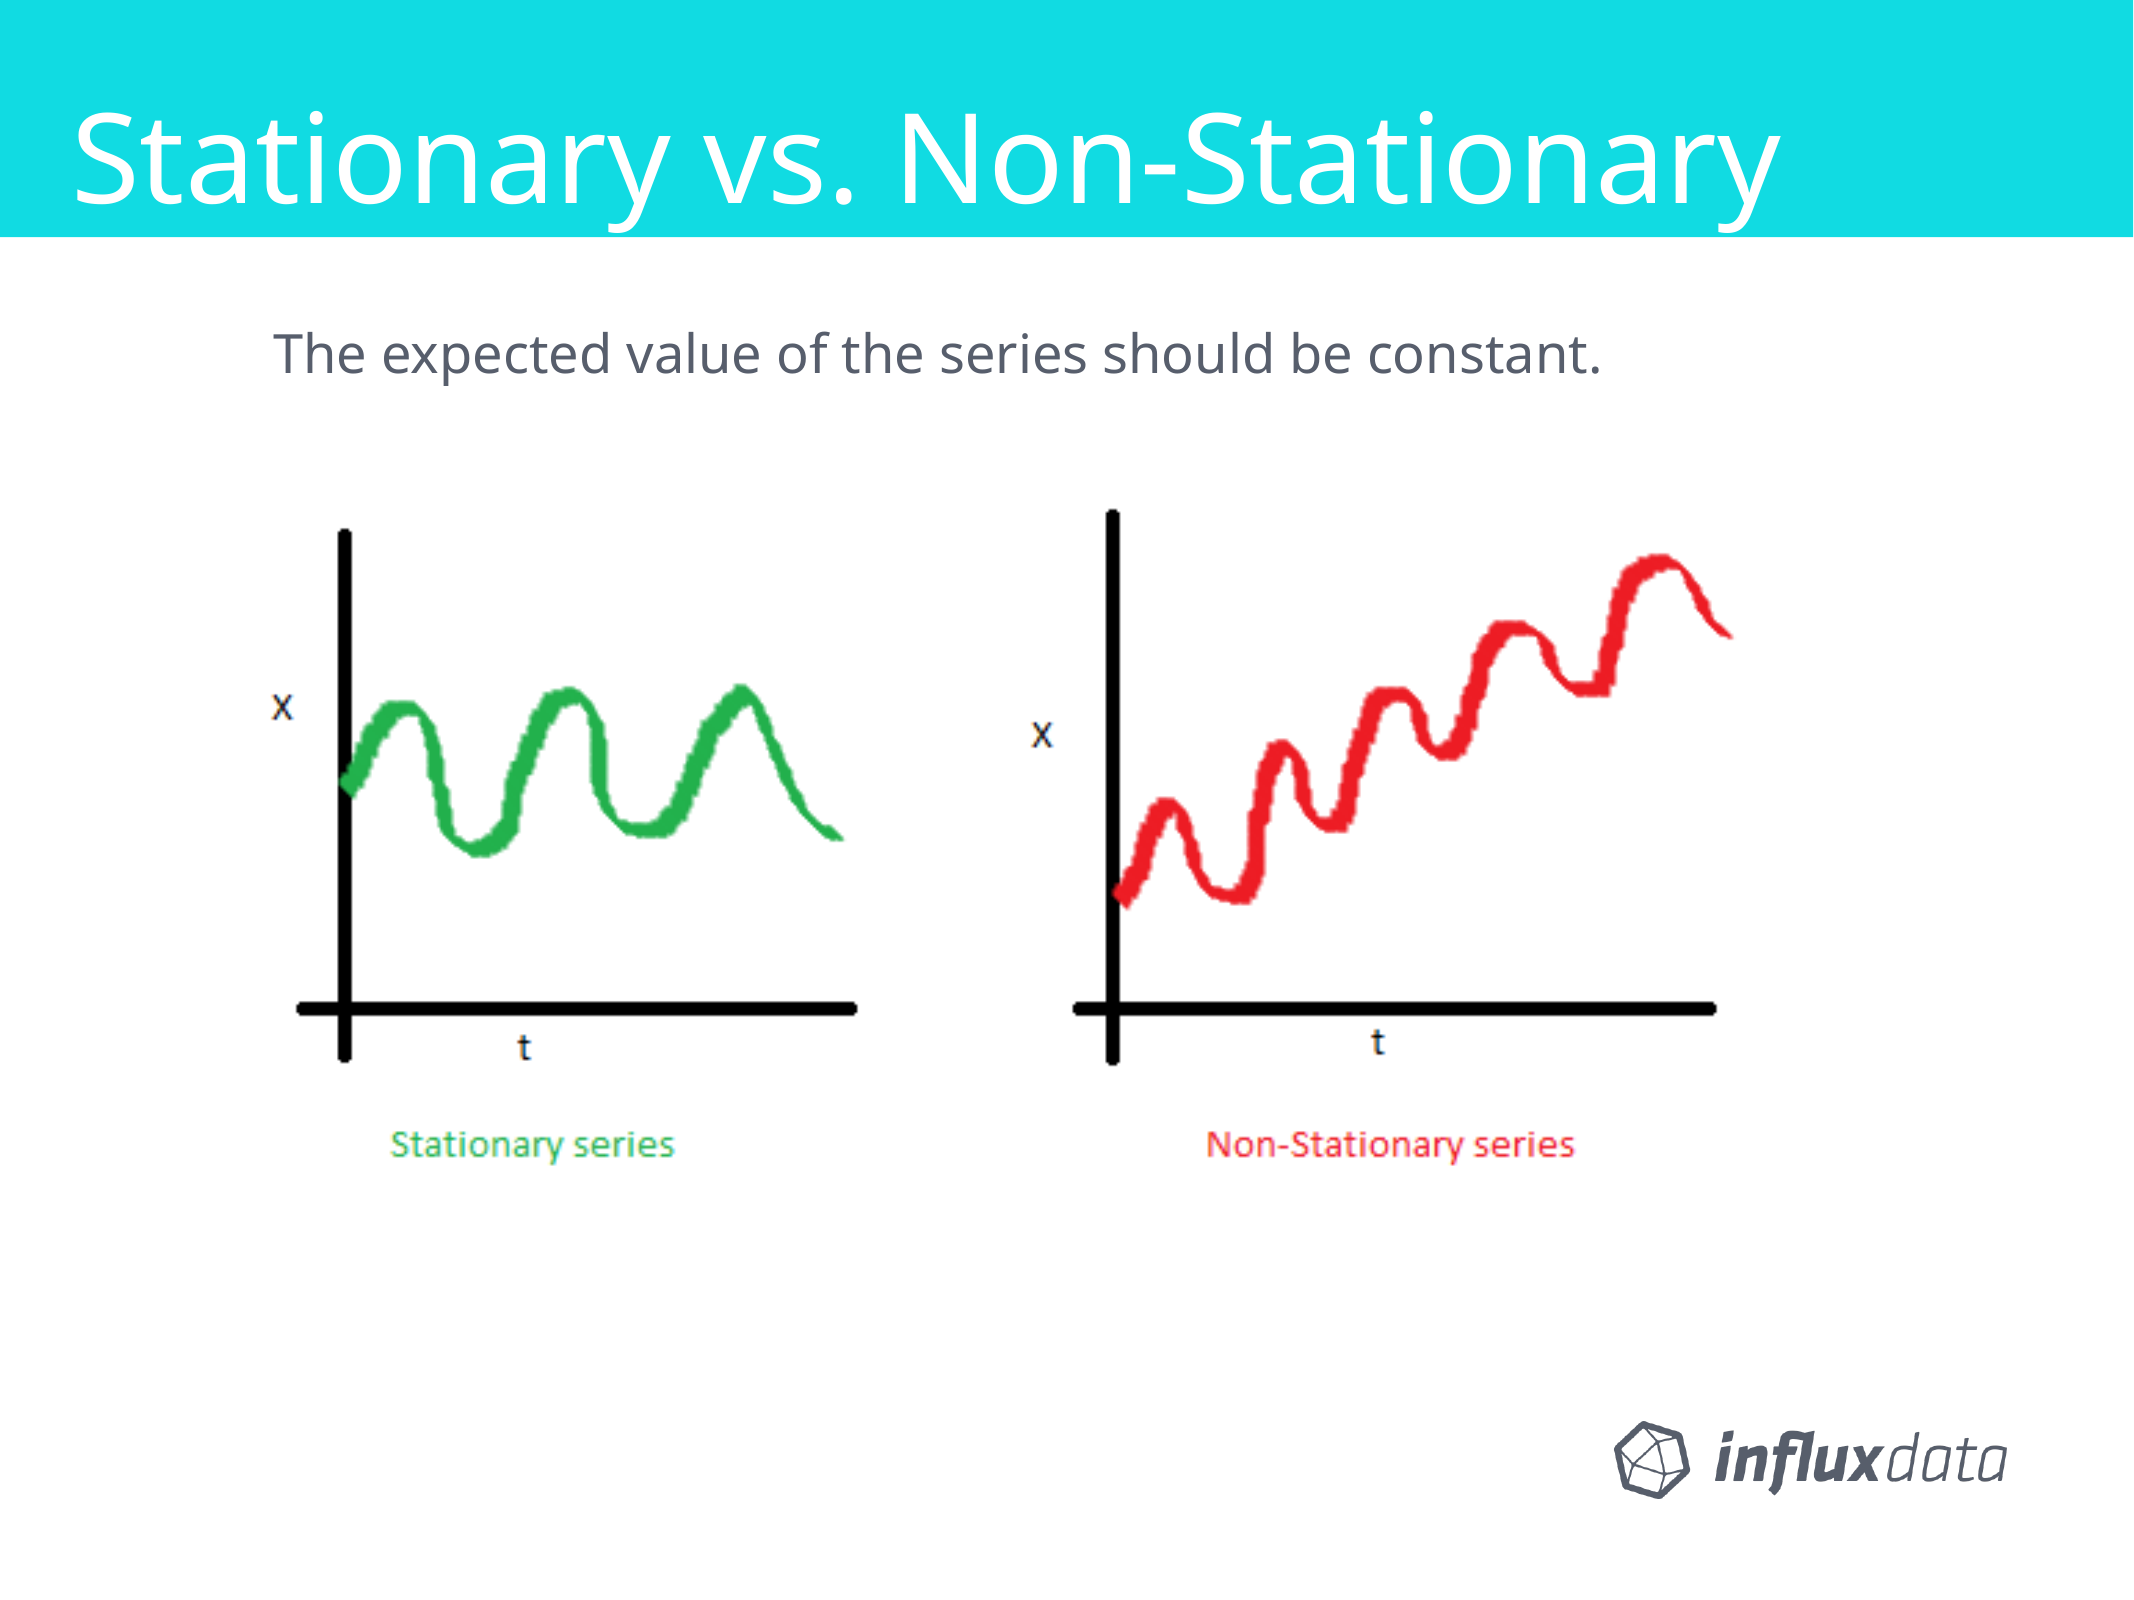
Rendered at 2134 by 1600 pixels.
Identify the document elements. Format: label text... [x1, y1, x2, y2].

picture [1613, 1421, 2007, 1499]
text_box The expected value of the series should be constant. [264, 311, 1620, 393]
text_box Stationary vs. Non-Stationary [0, 0, 2134, 238]
picture [230, 466, 1850, 1177]
